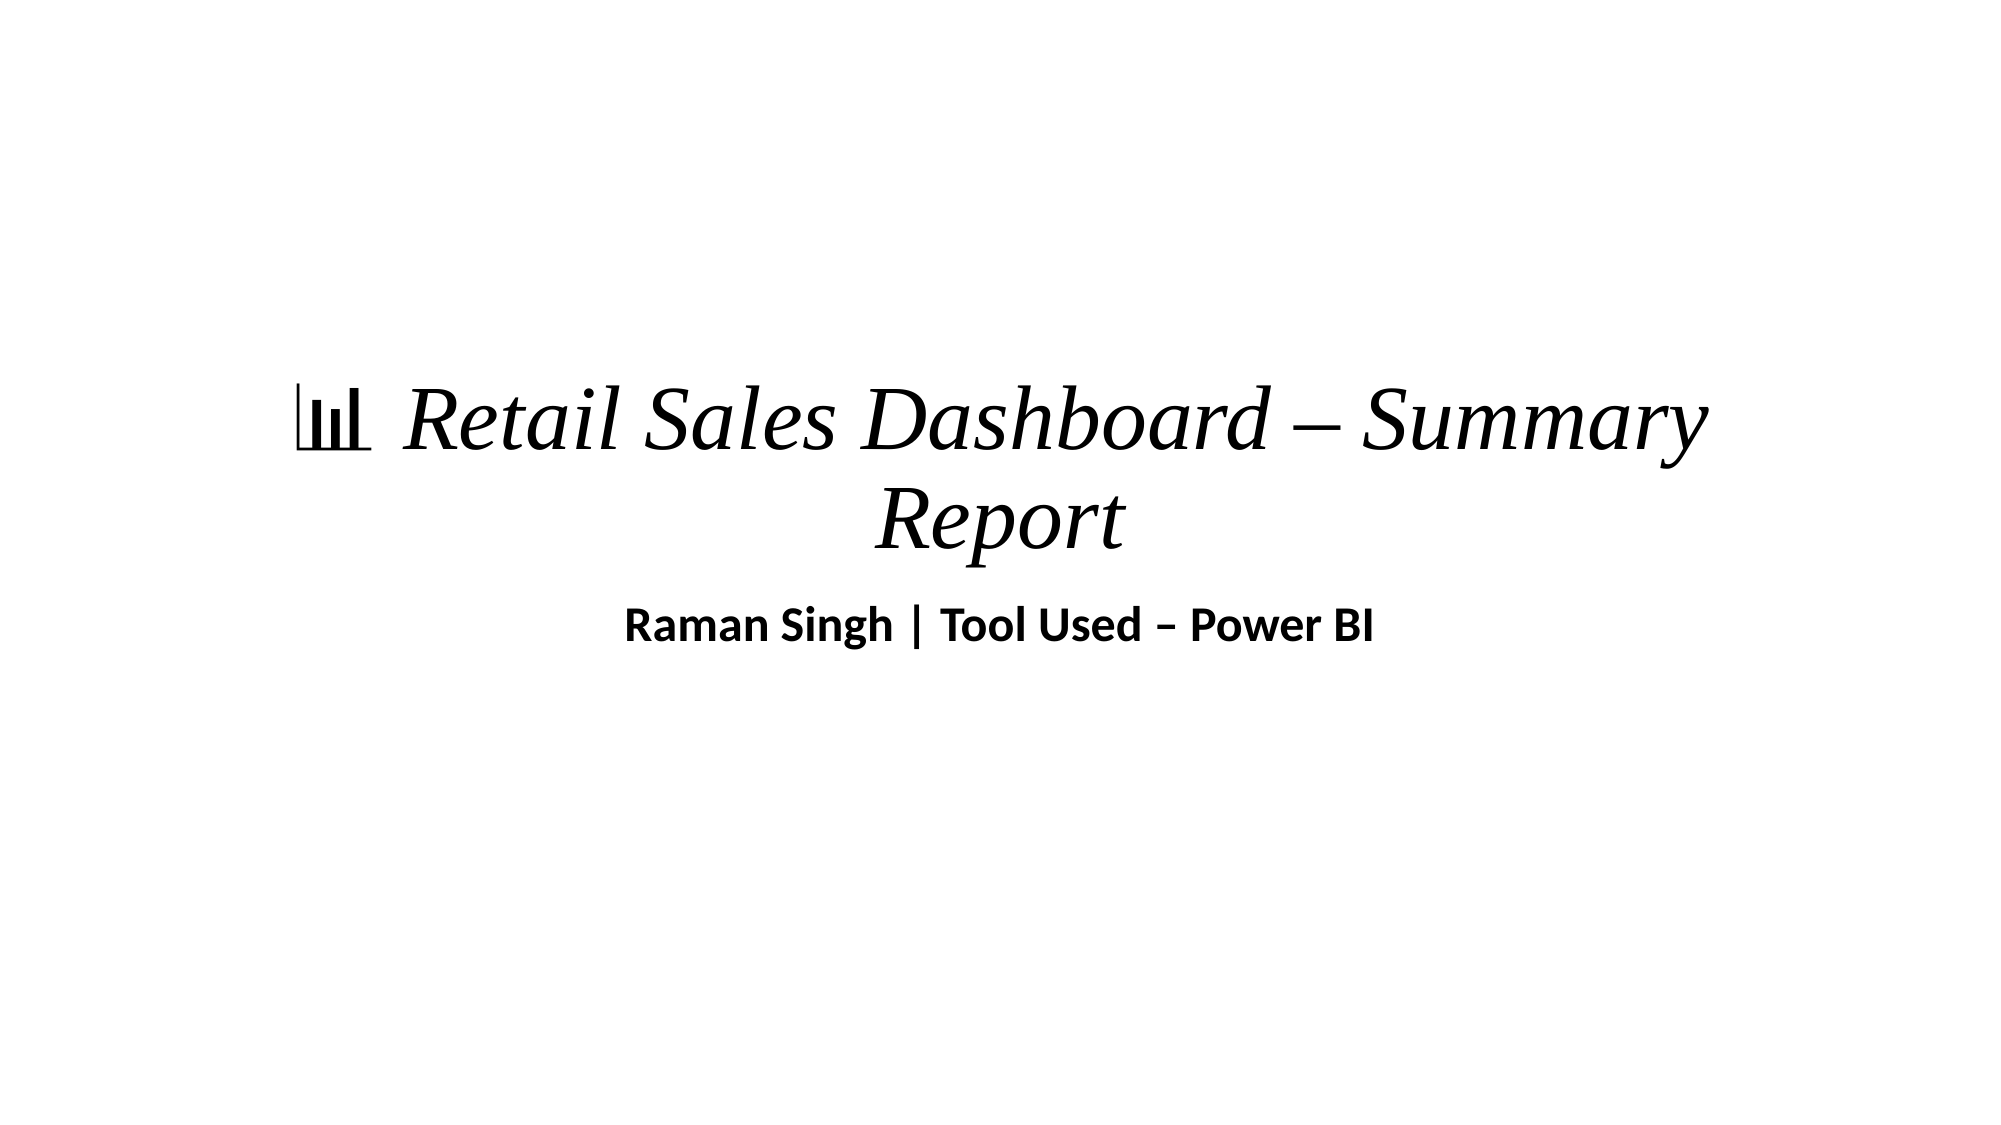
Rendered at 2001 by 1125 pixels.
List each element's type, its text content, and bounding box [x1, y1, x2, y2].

subtitle Raman Singh | Tool Used – Power BI [249, 590, 1750, 863]
title 📊 Retail Sales Dashboard – Summary Report [249, 184, 1750, 576]
